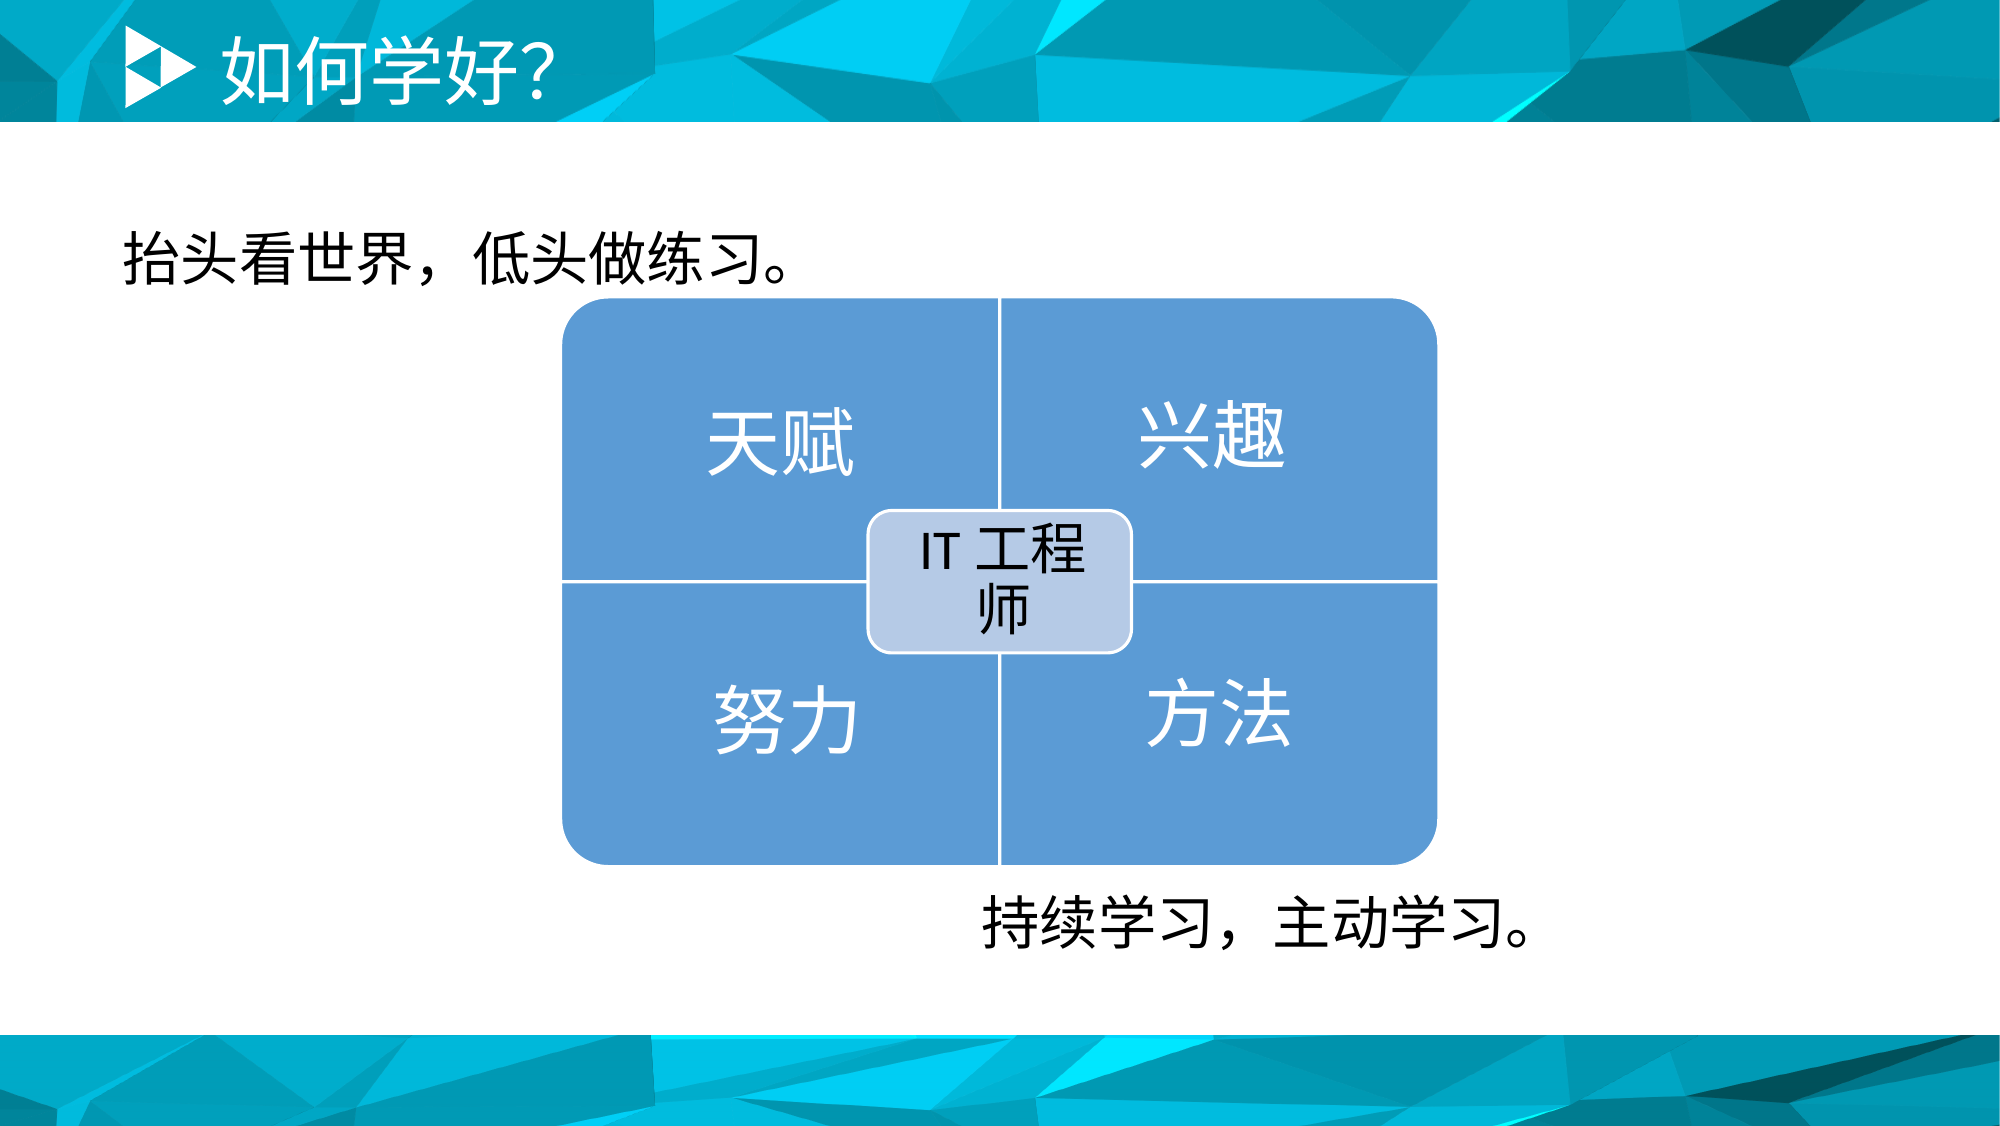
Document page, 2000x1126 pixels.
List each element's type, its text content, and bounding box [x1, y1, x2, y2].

picture [0, 1035, 2000, 1126]
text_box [560, 296, 1439, 867]
picture [0, 0, 2000, 122]
list 抬头看世界，低头做练习。 持续学习，主动学习。 [104, 178, 1927, 978]
title 如何学好？ [201, 24, 1927, 127]
